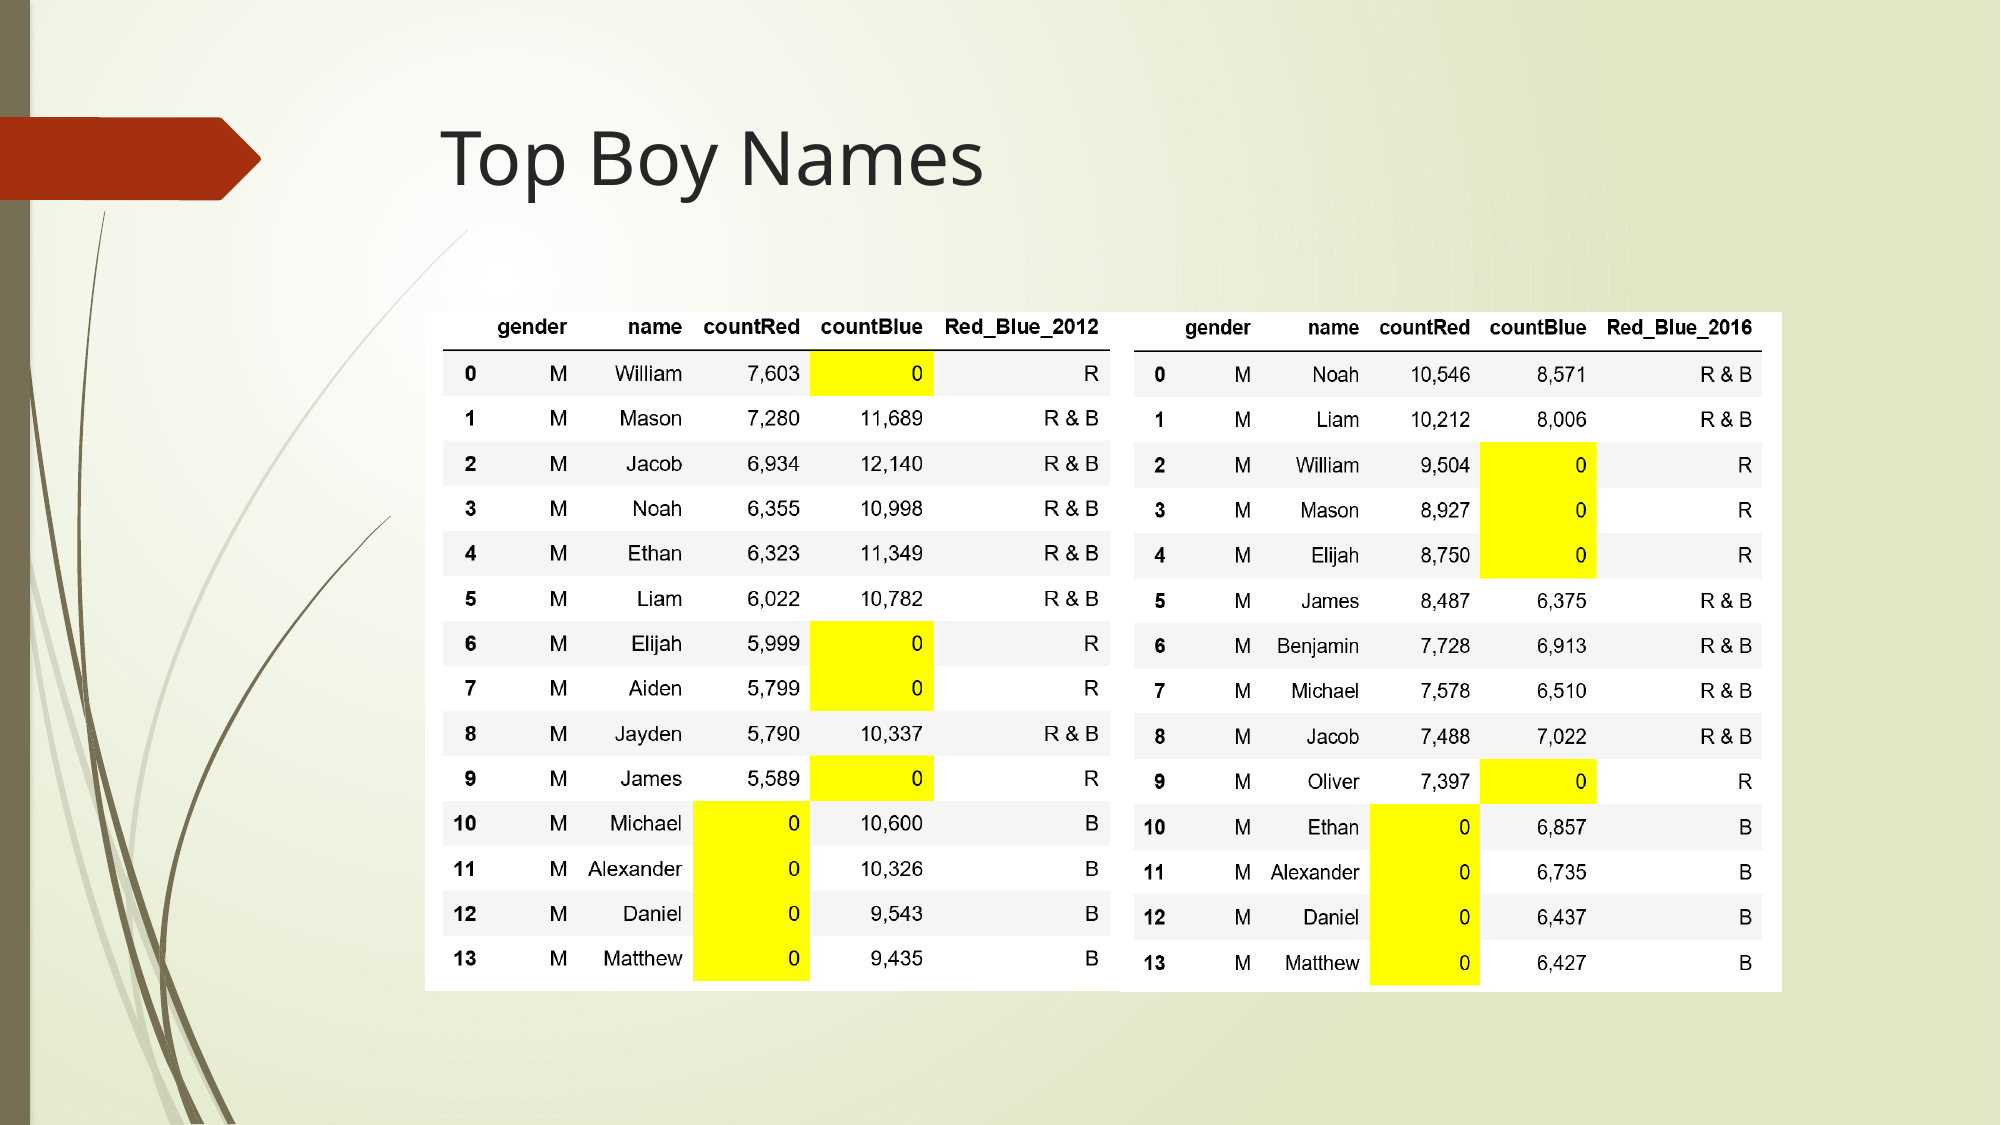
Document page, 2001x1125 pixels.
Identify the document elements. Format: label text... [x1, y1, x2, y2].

title Top Boy Names [425, 102, 1888, 313]
picture [1118, 312, 1782, 992]
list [425, 312, 1118, 991]
